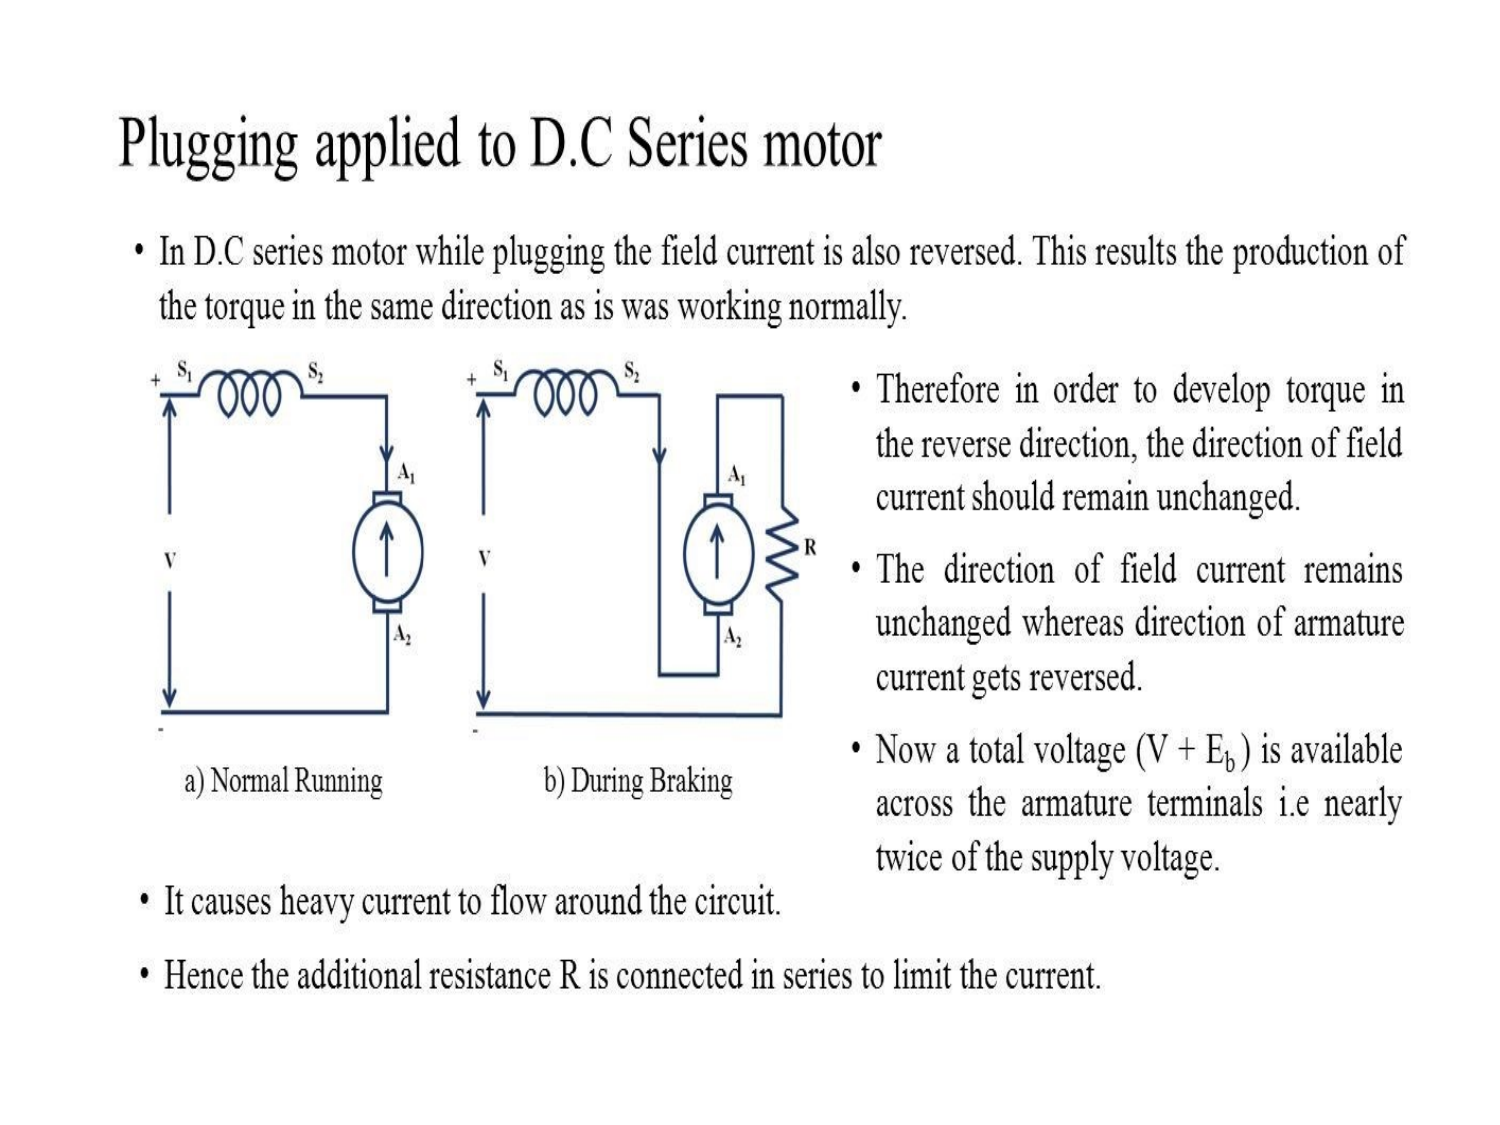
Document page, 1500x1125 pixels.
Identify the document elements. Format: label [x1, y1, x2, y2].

list [87, 62, 1438, 1013]
